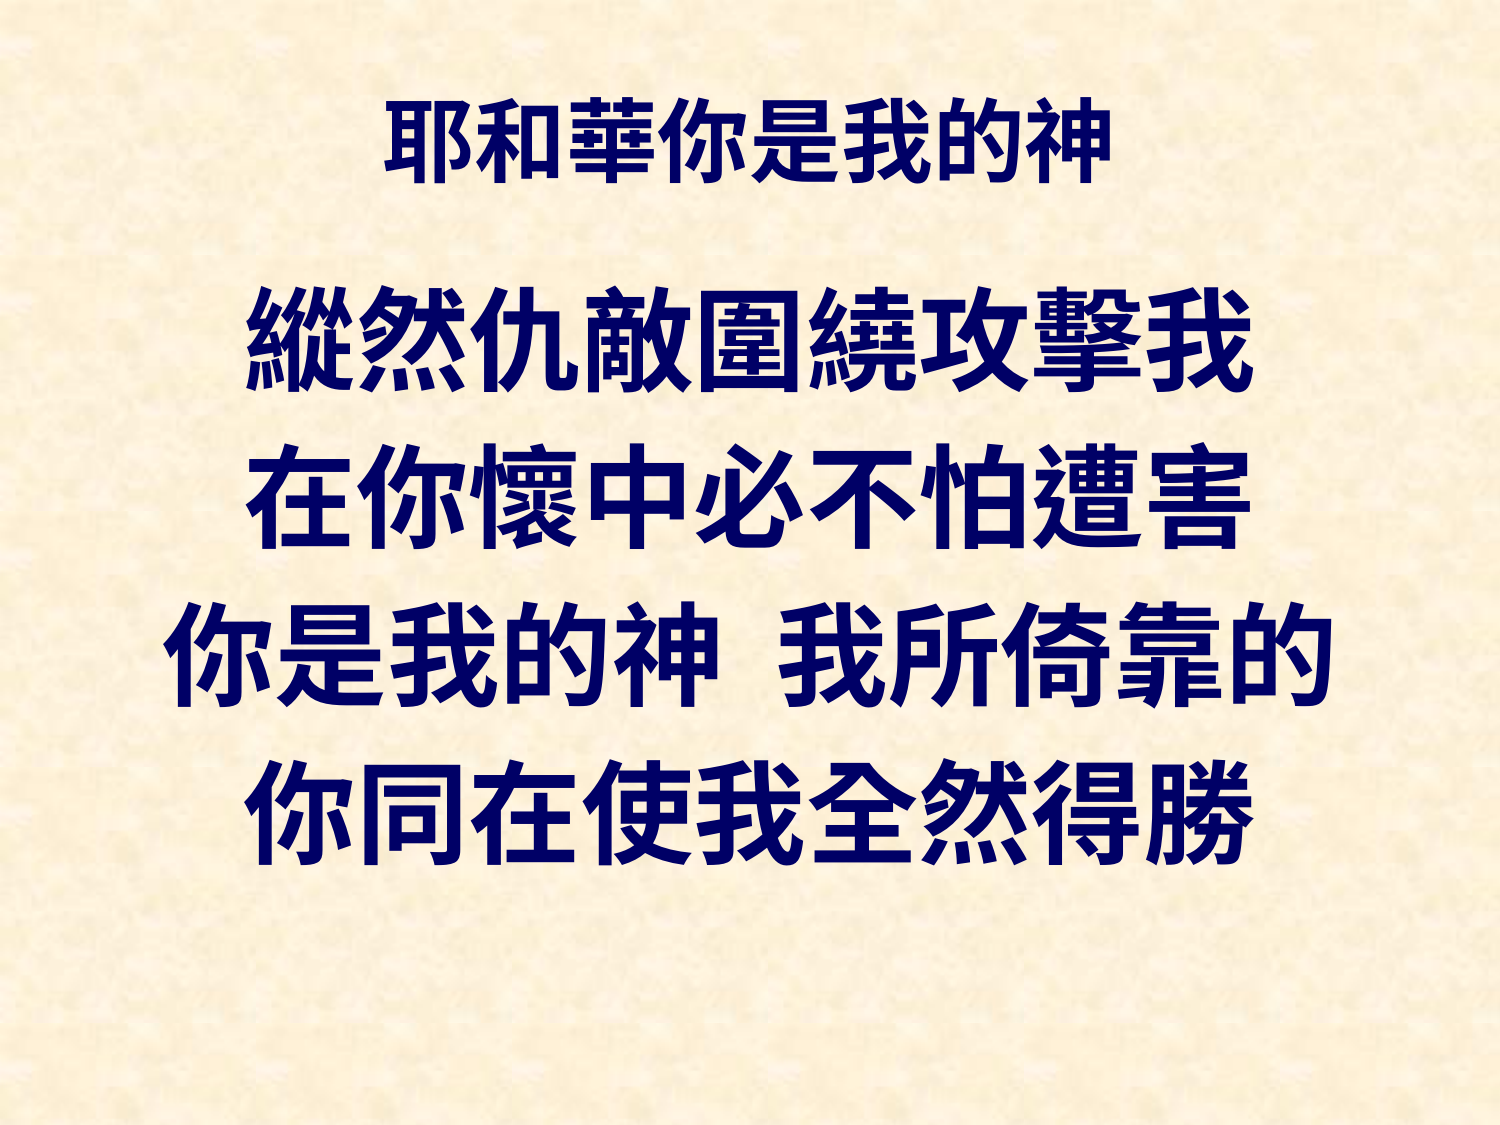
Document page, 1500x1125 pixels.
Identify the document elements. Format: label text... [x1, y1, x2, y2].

title 耶和華你是我的神 [75, 45, 1425, 233]
picture [0, 0, 1500, 1125]
list 縱然仇敵圍繞攻擊我 在你懷中必不怕遭害 你是我的神 我所倚靠的 你同在使我全然得勝 [75, 262, 1425, 1005]
